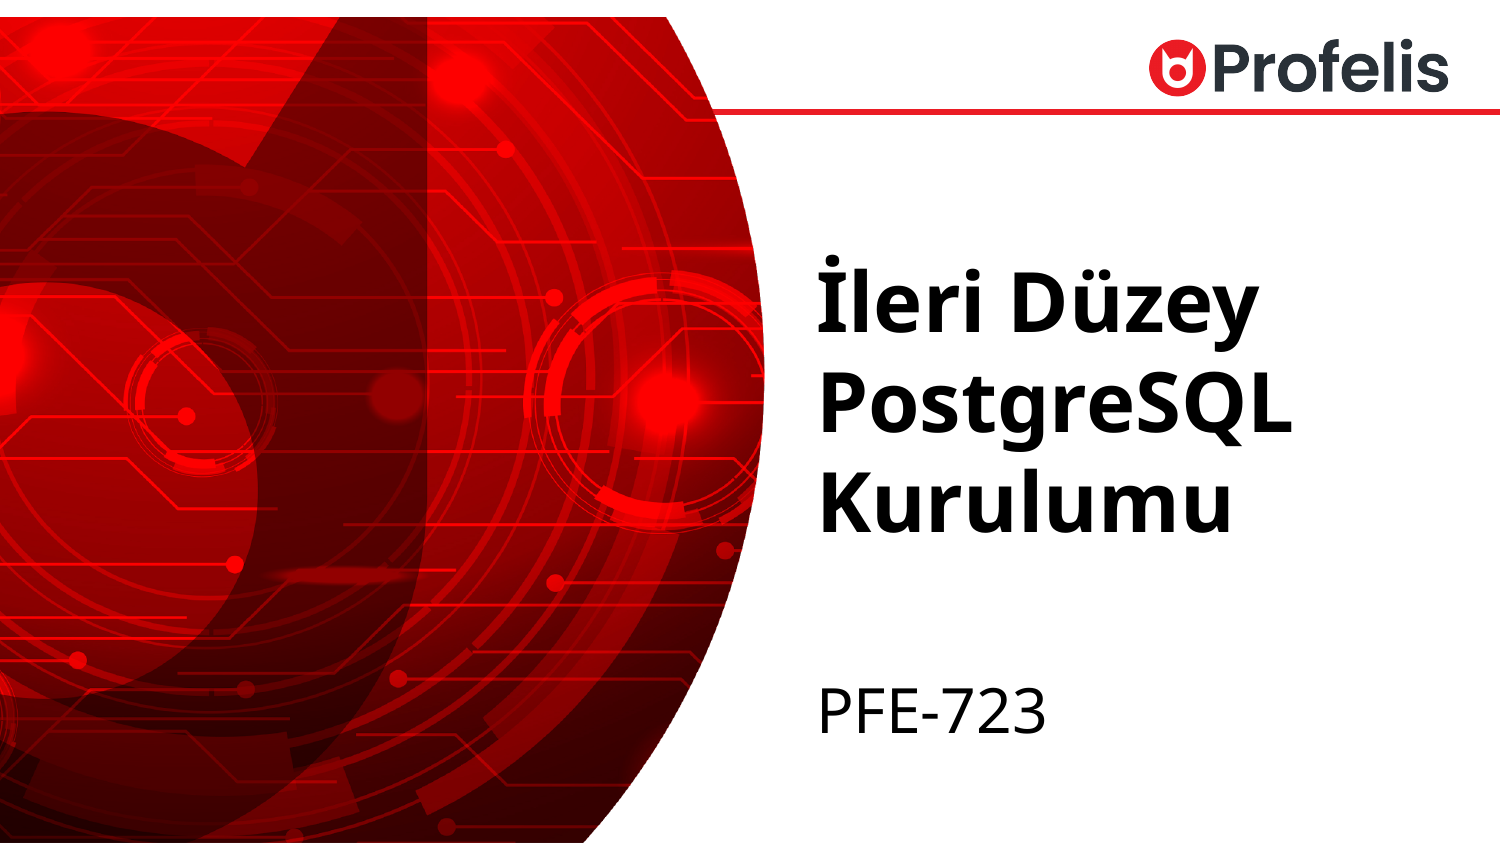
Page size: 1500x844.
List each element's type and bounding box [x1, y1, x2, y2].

picture [0, 17, 1500, 844]
text_box [1149, 3, 1488, 132]
